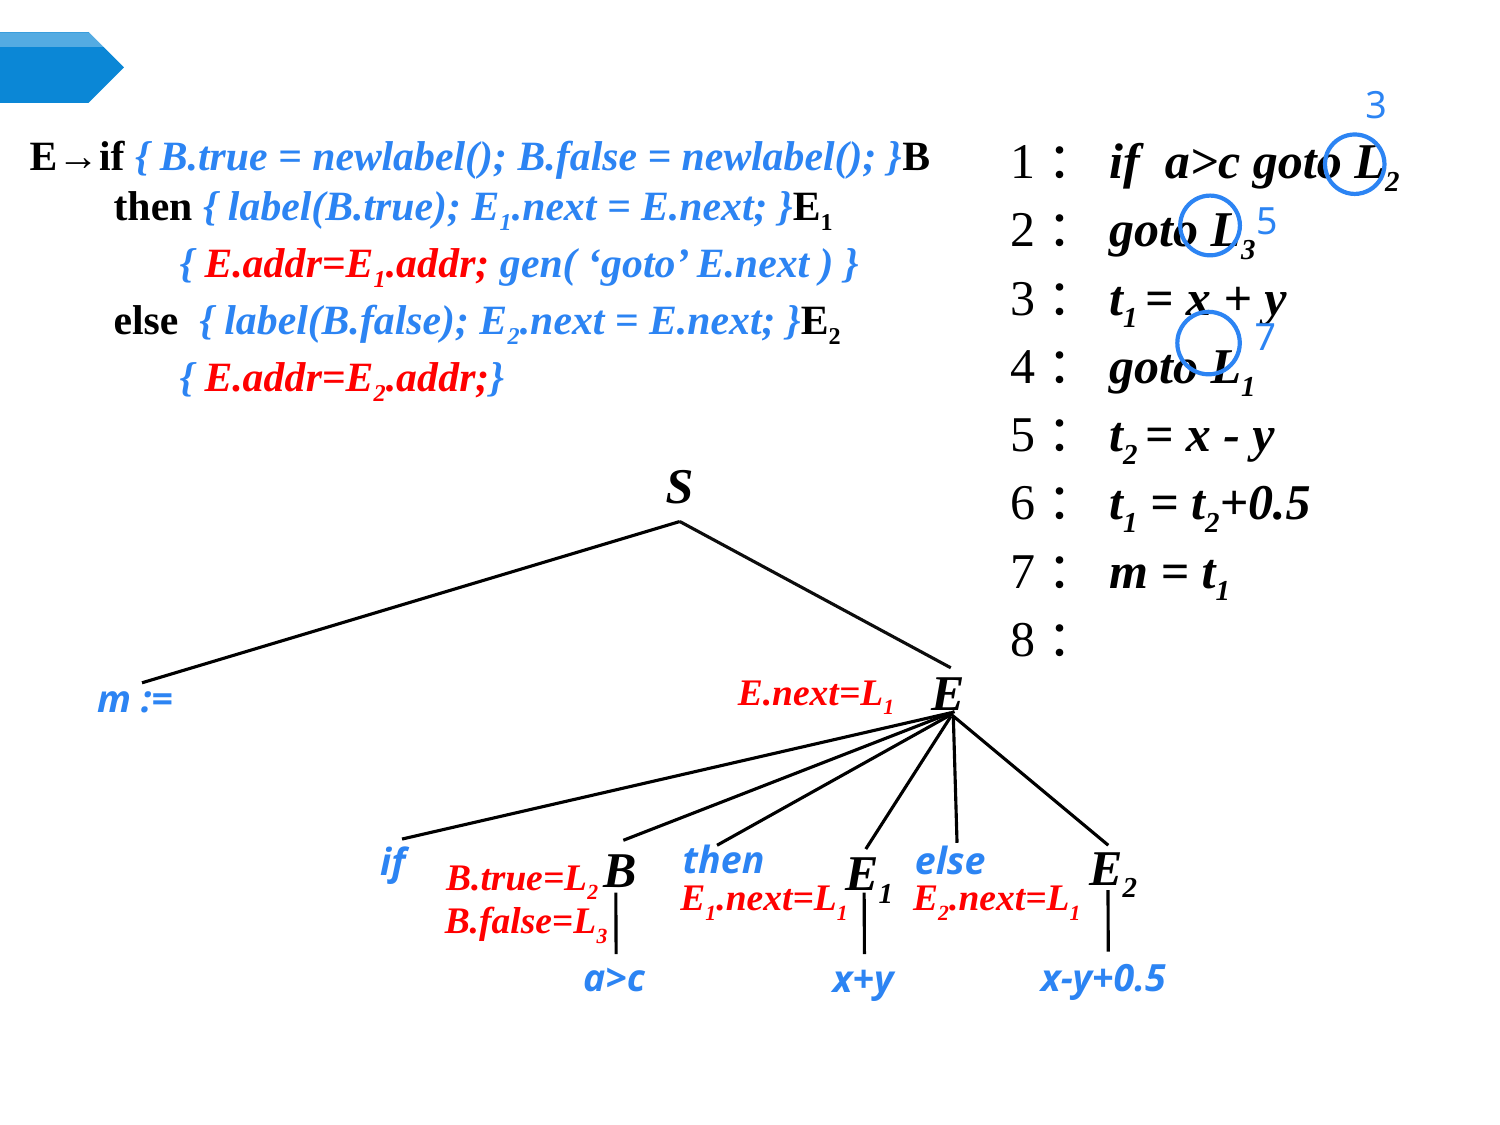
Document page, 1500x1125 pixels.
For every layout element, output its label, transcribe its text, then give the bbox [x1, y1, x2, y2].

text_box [73, 445, 1194, 1009]
text_box E→if { B.true = newlabel(); B.false = newlabel(); }B then { label(B.true); E1.next = E.next; }E1 { E.addr=E1.addr; gen( ‘goto’ E.next ) } else { label(B.false); E2.next = E.next; }E2 { E.addr=E2.addr;} [14, 121, 979, 414]
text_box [995, 73, 1442, 622]
